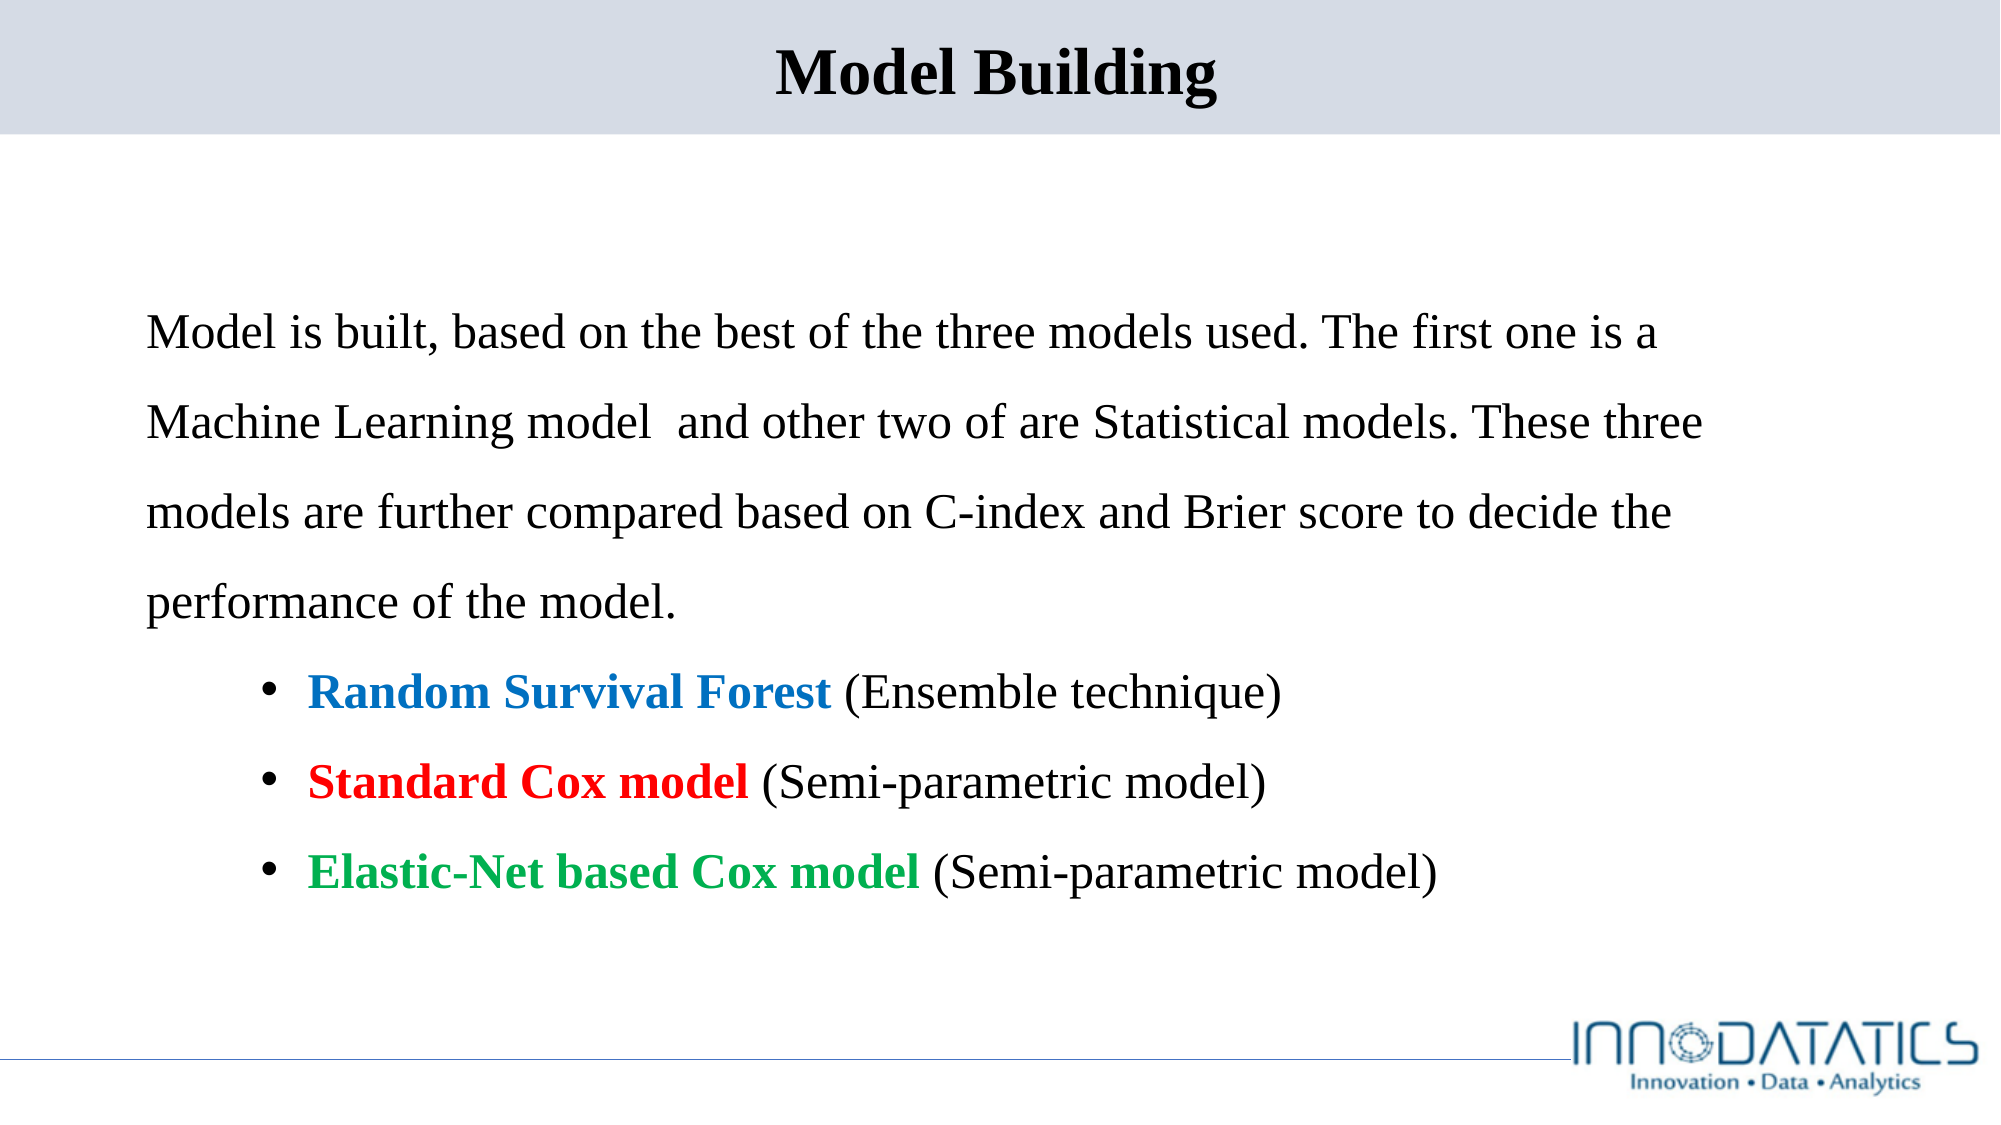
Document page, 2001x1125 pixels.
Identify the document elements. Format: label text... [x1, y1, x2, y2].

title Model Building [37, 0, 1957, 175]
picture [1571, 990, 1998, 1124]
text_box Model is built, based on the best of the three models used. The first one is a Machine Learning model and other two of are Statistical models. These three models are further compared based on C-index and Brier score to decide the performance of the model. Random Survival Forest (Ensemble technique) Standard Cox model (Semi-parametric model) Elastic-Net based Cox model (Semi-parametric model) [130, 260, 1763, 906]
